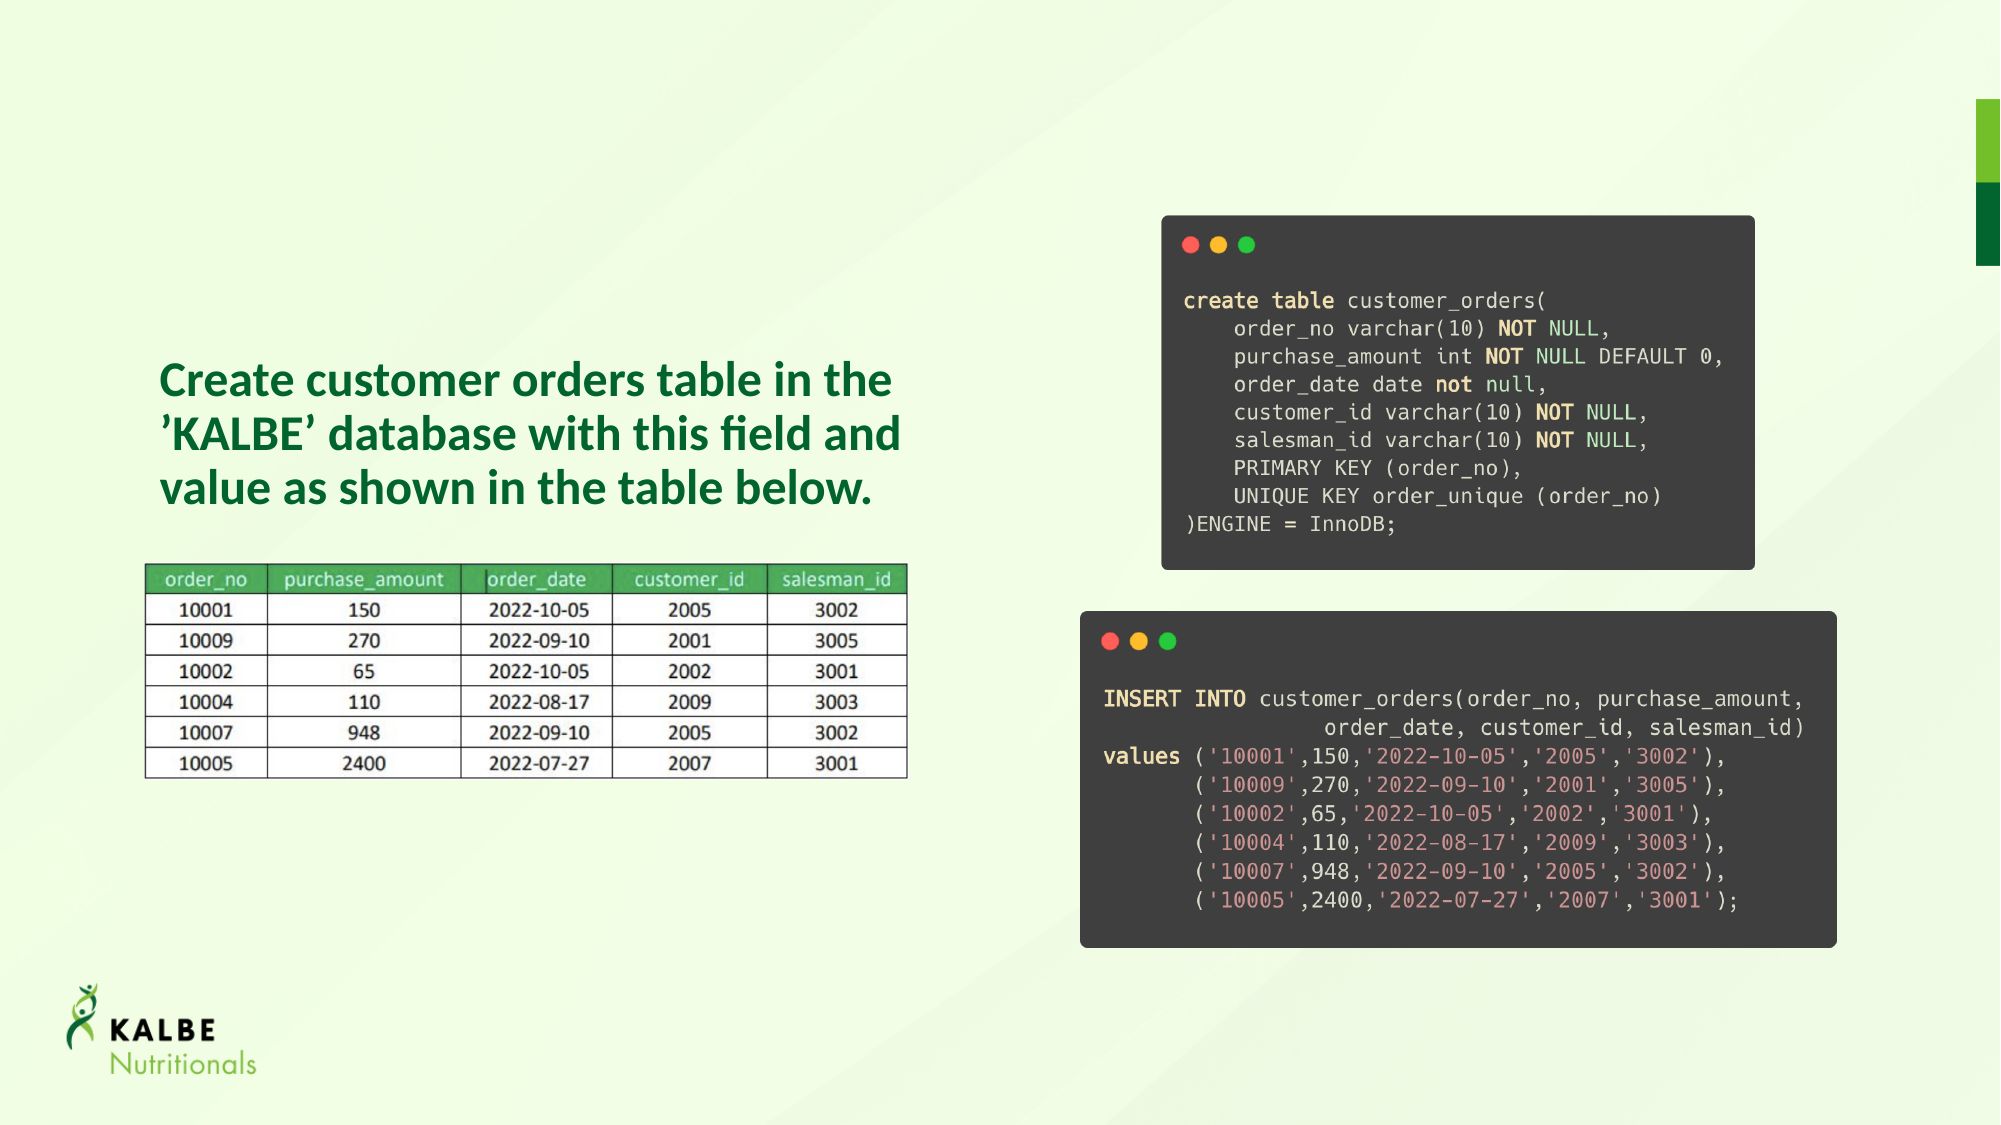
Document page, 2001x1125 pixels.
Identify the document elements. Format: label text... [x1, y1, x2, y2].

list Create customer orders table in the ’KALBE’ database with this field and value as shown in the table below. [144, 306, 941, 563]
picture [0, 0, 2000, 1125]
